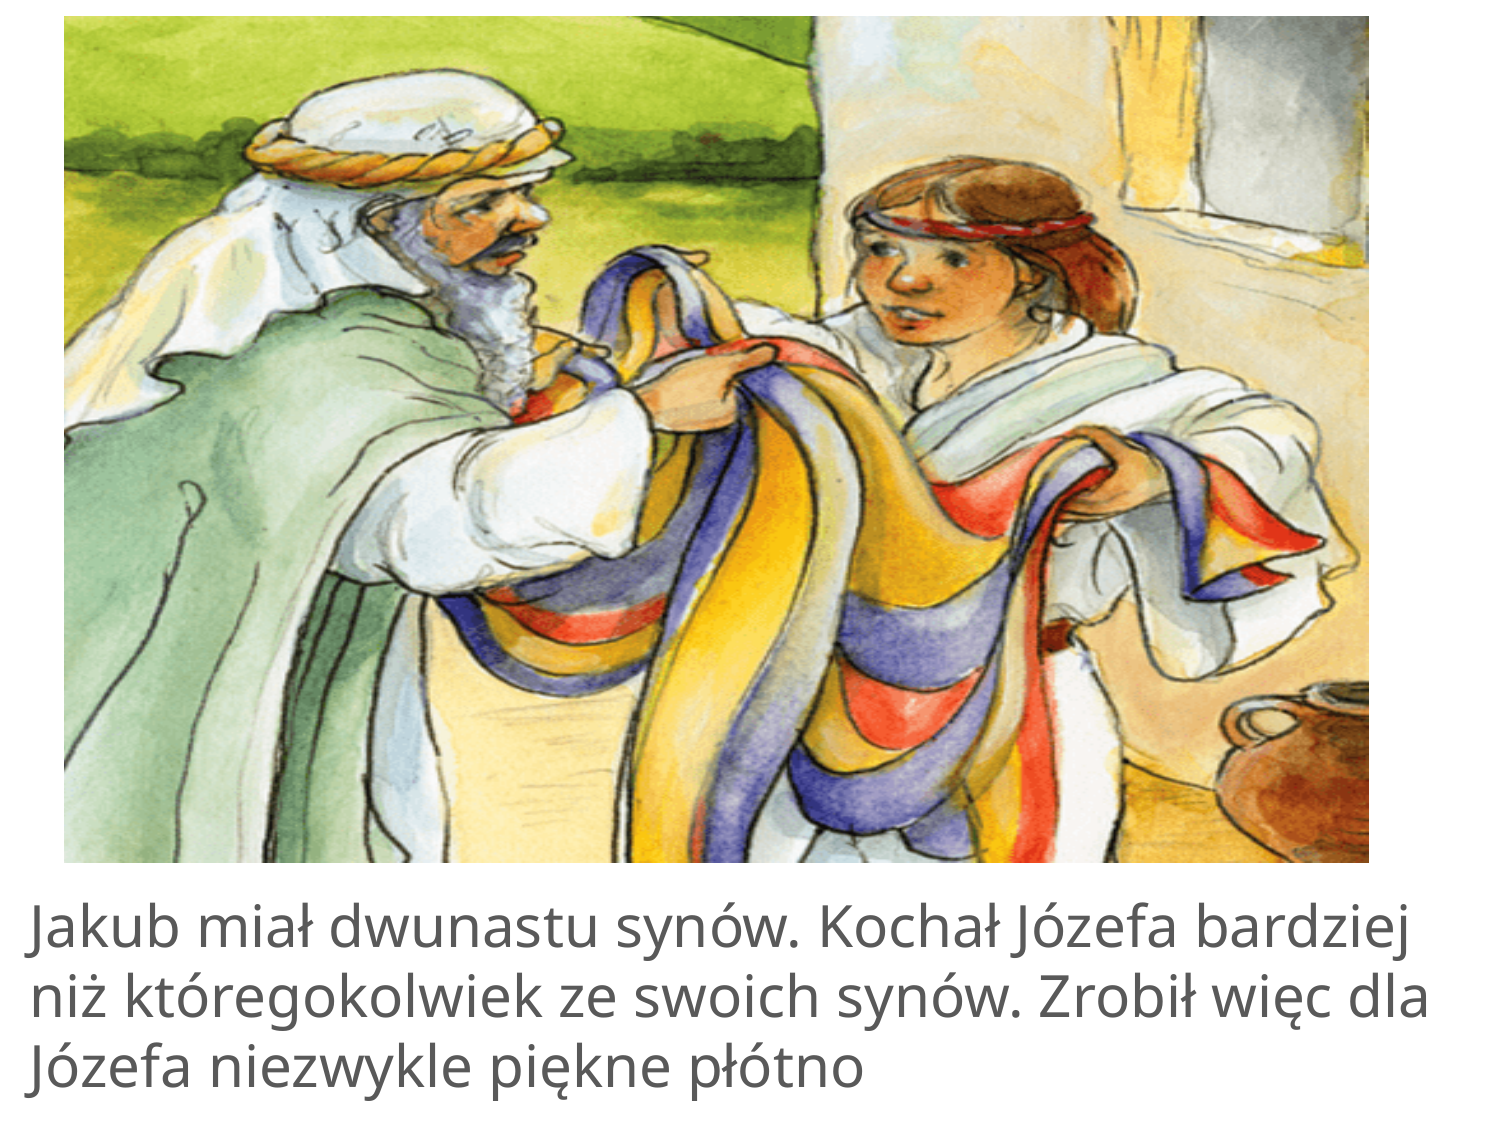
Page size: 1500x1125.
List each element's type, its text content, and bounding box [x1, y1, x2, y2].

text_box Jakub miał dwunastu synów. Kochał Józefa bardziej niż któregokolwiek ze swoich synów. Zrobił więc dla Józefa niezwykle piękne płótno [14, 881, 1486, 1107]
picture [64, 16, 1369, 863]
